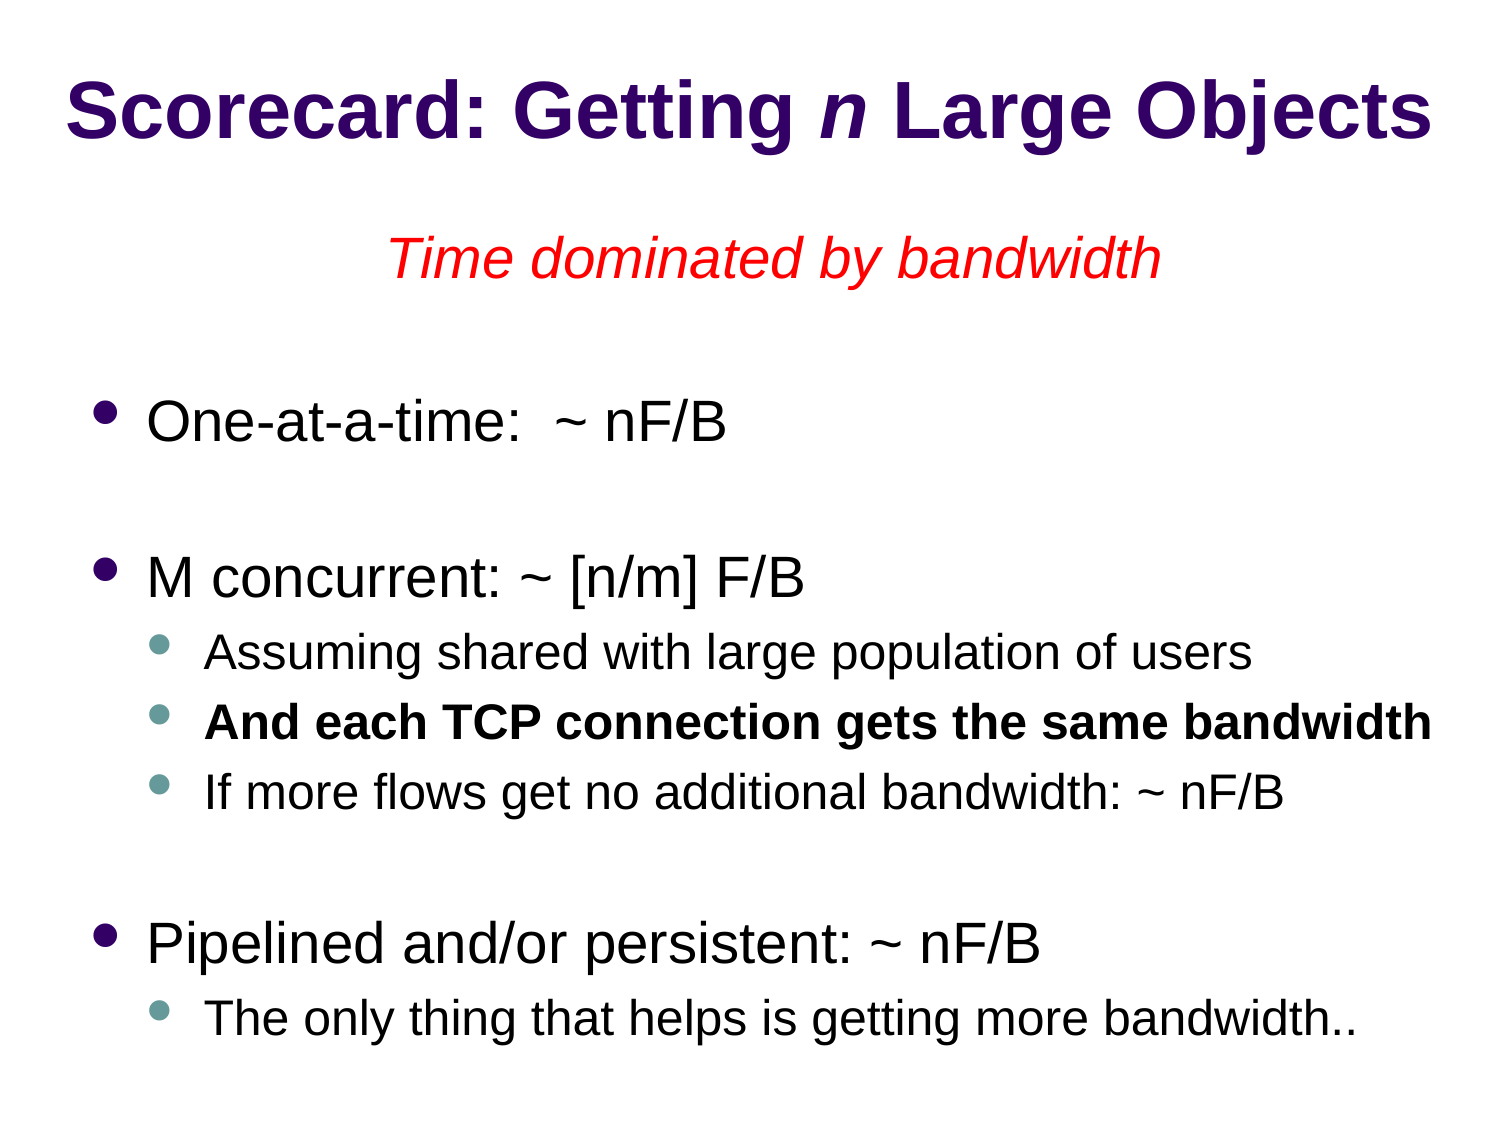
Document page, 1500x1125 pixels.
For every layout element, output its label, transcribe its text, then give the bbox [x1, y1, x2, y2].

list Time dominated by bandwidth One-at-a-time: ~ nF/B M concurrent: ~ [n/m] F/B Assuming shared with large population of users And each TCP connection gets the same bandwidth If more flows get no additional bandwidth: ~ nF/B Pipelined and/or persistent: ~ nF/B The only thing that helps is getting more bandwidth.. [75, 212, 1475, 1006]
title Scorecard: Getting n Large Objects [0, 20, 1500, 163]
